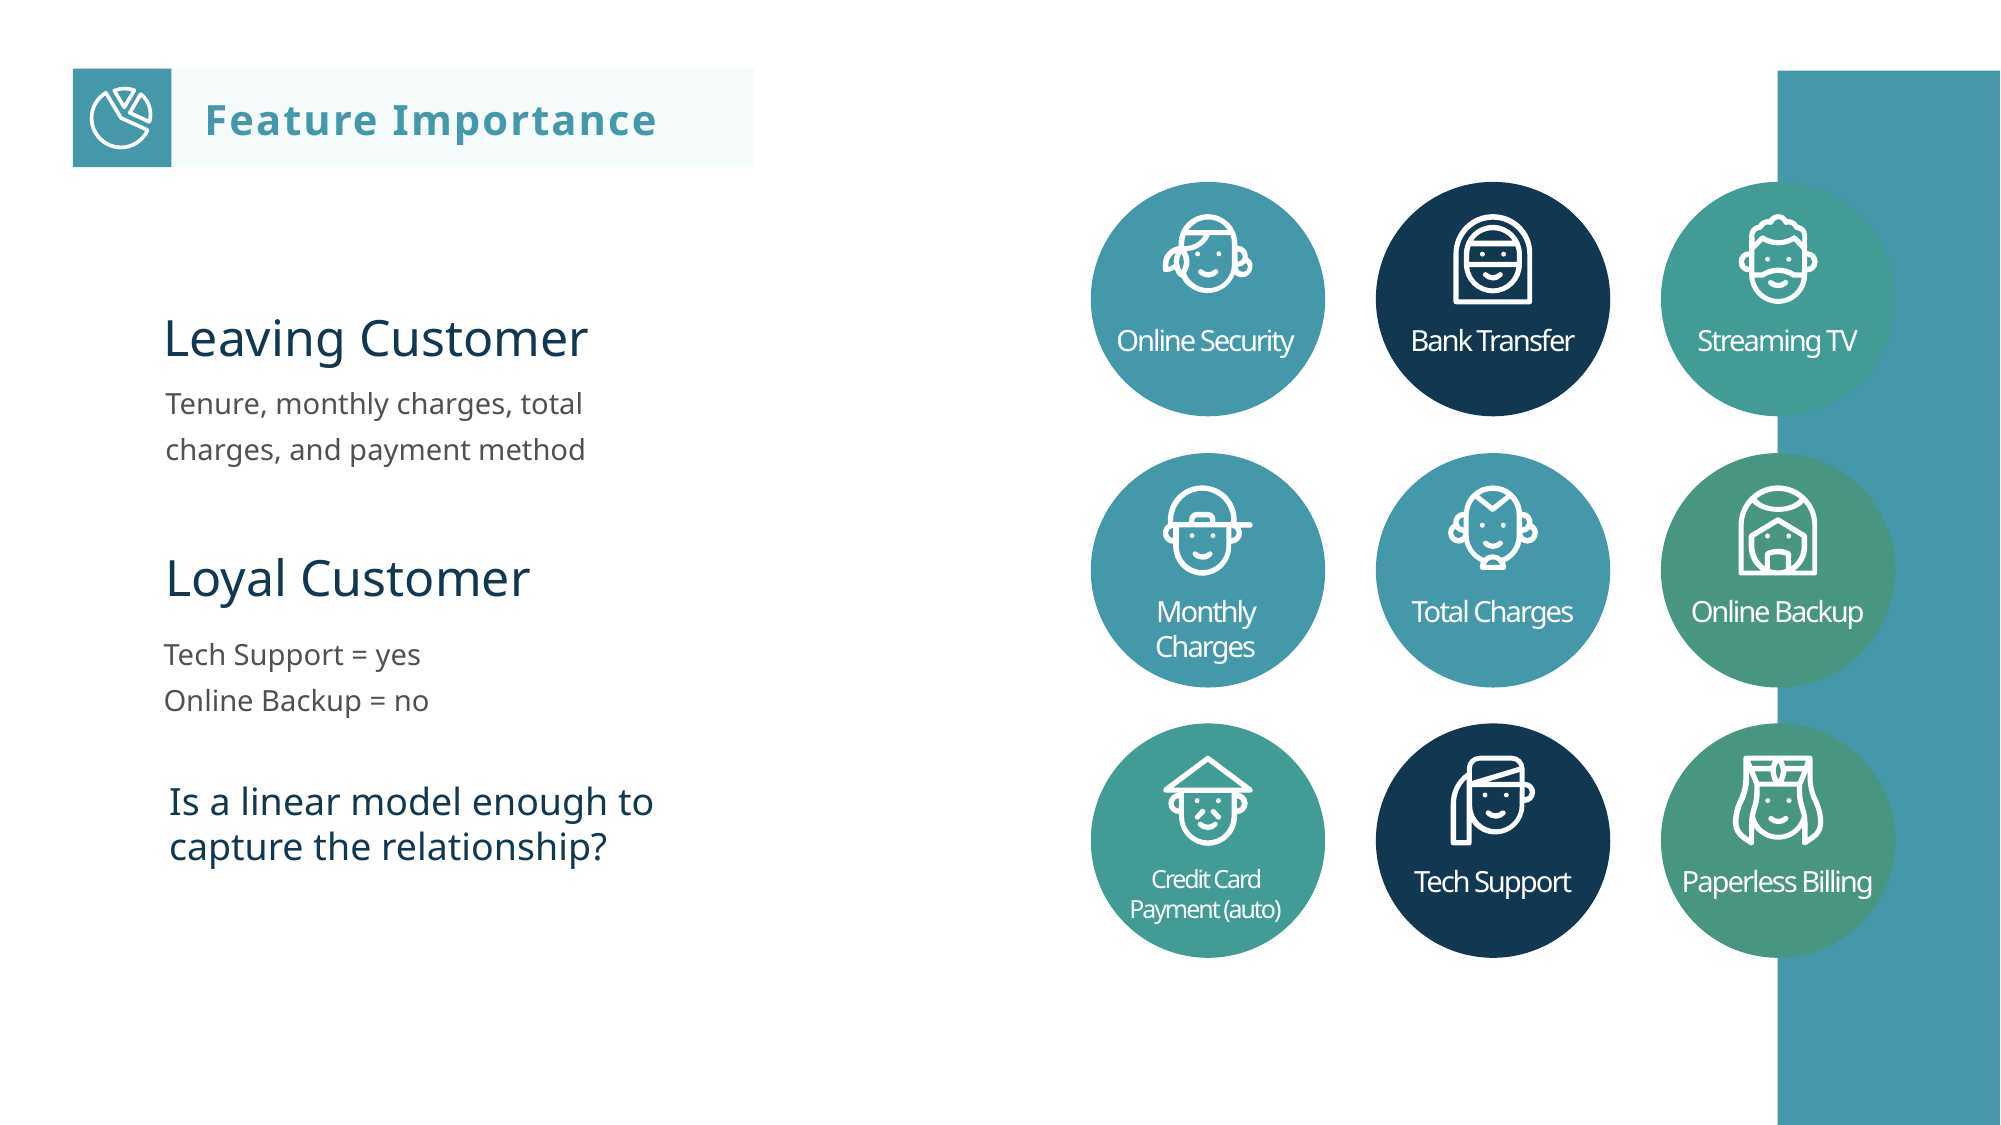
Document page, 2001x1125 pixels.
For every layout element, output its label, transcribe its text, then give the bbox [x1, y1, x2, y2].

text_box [1090, 723, 1326, 958]
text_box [1660, 723, 1896, 958]
text_box Feature Importance [189, 86, 750, 152]
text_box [1090, 453, 1326, 688]
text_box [1375, 181, 1611, 417]
text_box Tenure, monthly charges, total charges, and payment method [150, 367, 698, 474]
text_box Loyal Customer [150, 539, 665, 614]
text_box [1375, 453, 1611, 688]
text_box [1660, 181, 1896, 417]
text_box Leaving Customer [148, 298, 640, 374]
text_box [172, 68, 755, 168]
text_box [89, 86, 155, 150]
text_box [1375, 723, 1611, 958]
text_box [1660, 453, 1896, 688]
text_box [72, 68, 172, 168]
text_box [1777, 70, 2000, 1125]
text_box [1090, 181, 1326, 417]
text_box Is a linear model enough to capture the relationship? [154, 770, 729, 876]
text_box Tech Support = yes Online Backup = no [148, 618, 696, 725]
